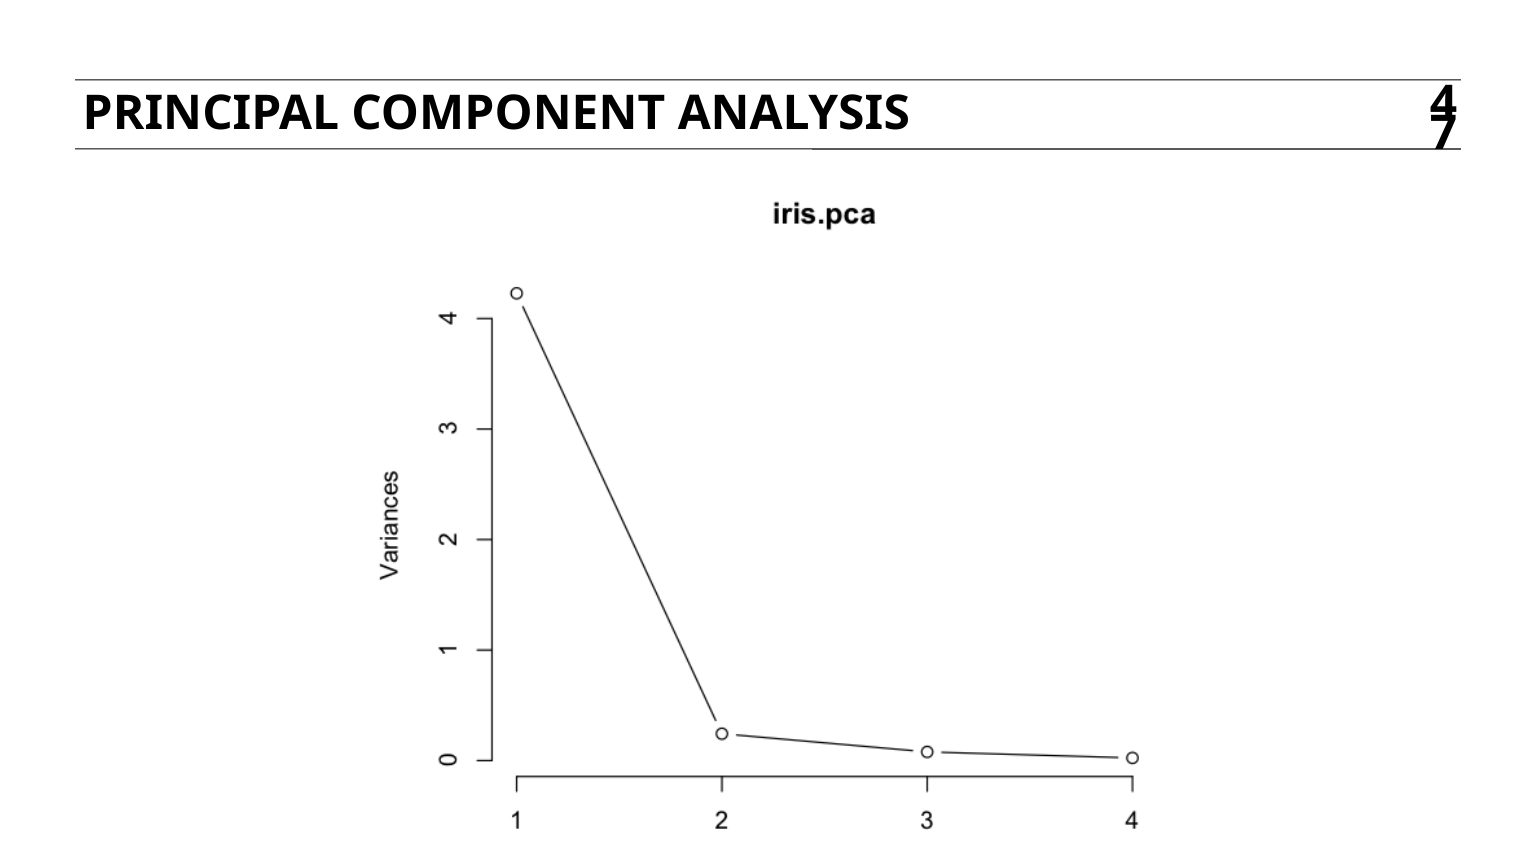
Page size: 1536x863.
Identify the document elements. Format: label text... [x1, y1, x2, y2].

slide_number 47 [1419, 86, 1461, 138]
list Principal component analysis [67, 81, 1118, 132]
picture [374, 168, 1161, 847]
